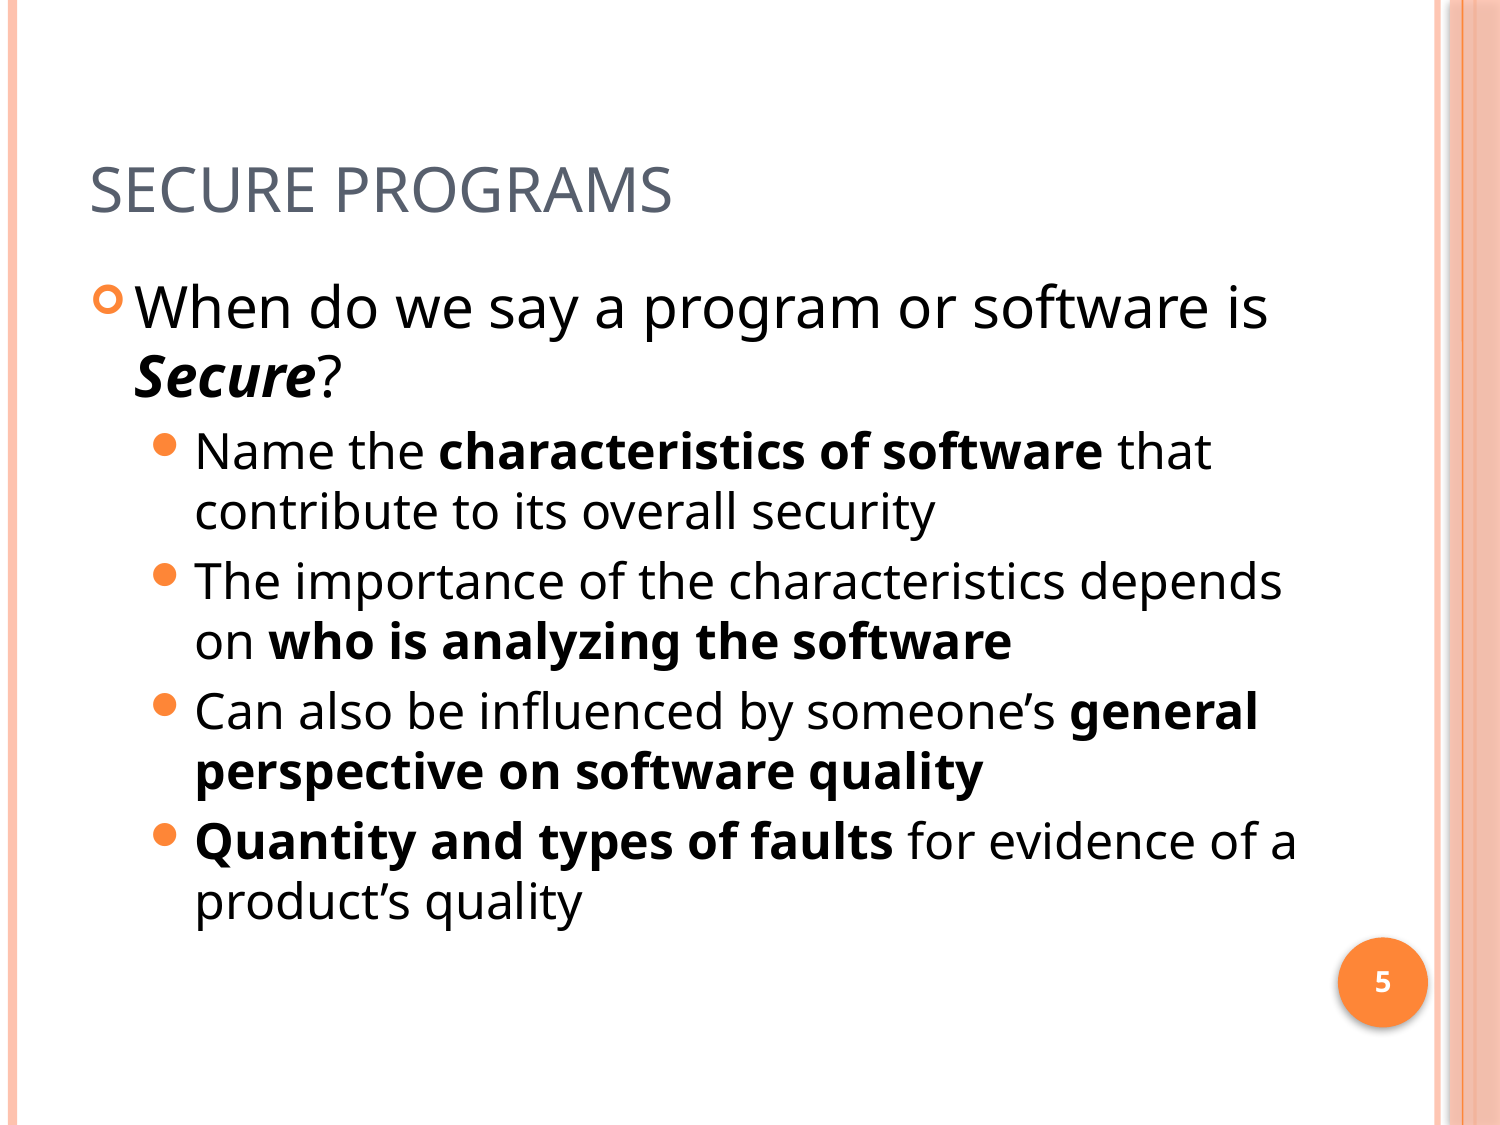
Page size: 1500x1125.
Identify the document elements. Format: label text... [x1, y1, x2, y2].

title Secure Programs [75, 45, 1300, 233]
slide_number 5 [1333, 940, 1434, 1027]
list When do we say a program or software is Secure? Name the characteristics of software that contribute to its overall security The importance of the characteristics depends on who is analyzing the software Can also be influenced by someone’s general perspective on software quality Quantity and types of faults for evidence of a product’s quality [75, 262, 1341, 1062]
